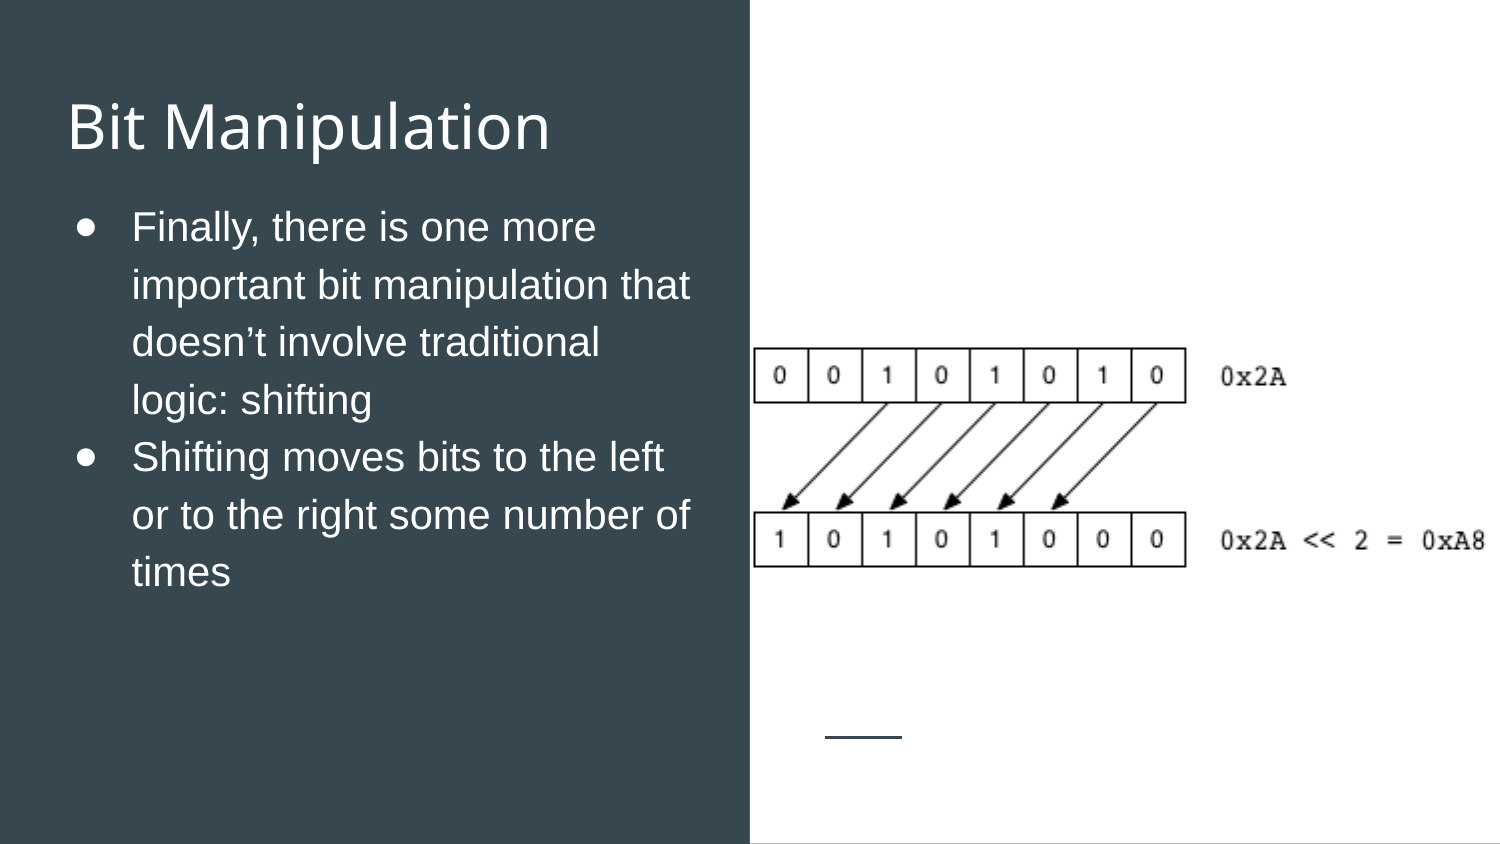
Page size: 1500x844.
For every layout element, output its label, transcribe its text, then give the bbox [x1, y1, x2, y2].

text_box Bit Manipulation [51, 71, 957, 178]
picture [749, 343, 1500, 572]
list Finally, there is one more important bit manipulation that doesn’t involve traditional logic: shifting Shifting moves bits to the left or to the right some number of times [41, 177, 707, 739]
